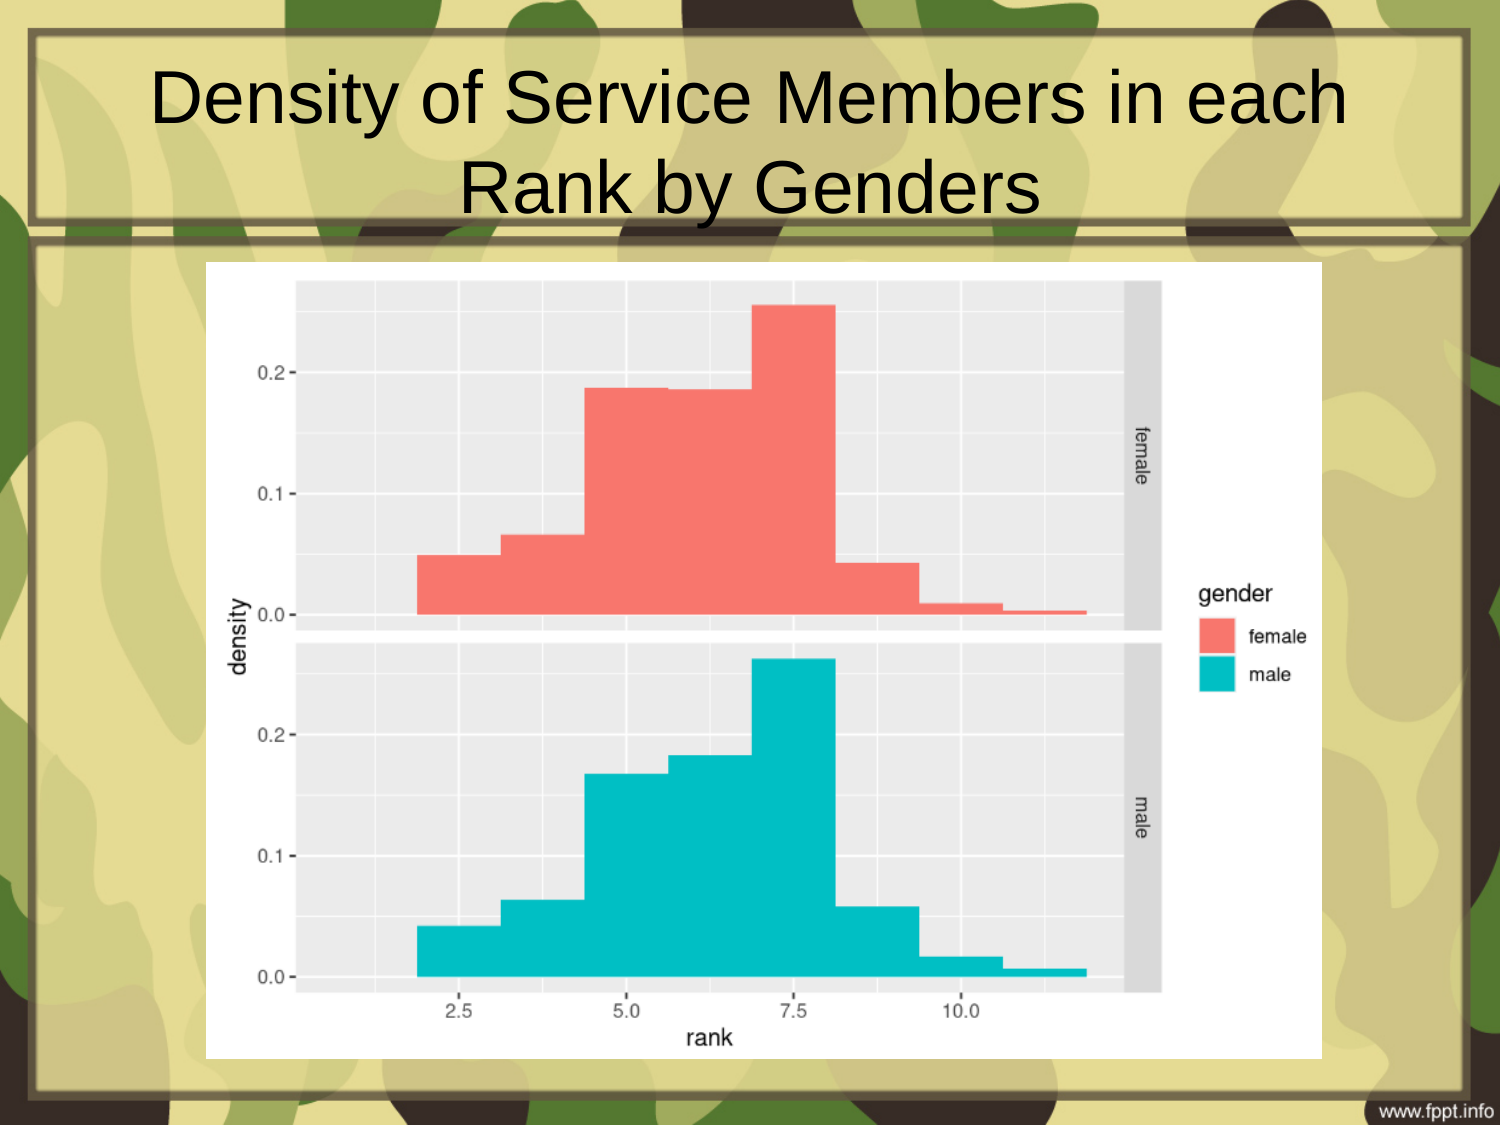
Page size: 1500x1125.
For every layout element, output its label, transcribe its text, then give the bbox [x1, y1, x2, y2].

picture [0, 0, 1500, 1125]
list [206, 262, 1322, 1059]
title Density of Service Members in each Rank by Genders [75, 45, 1425, 233]
